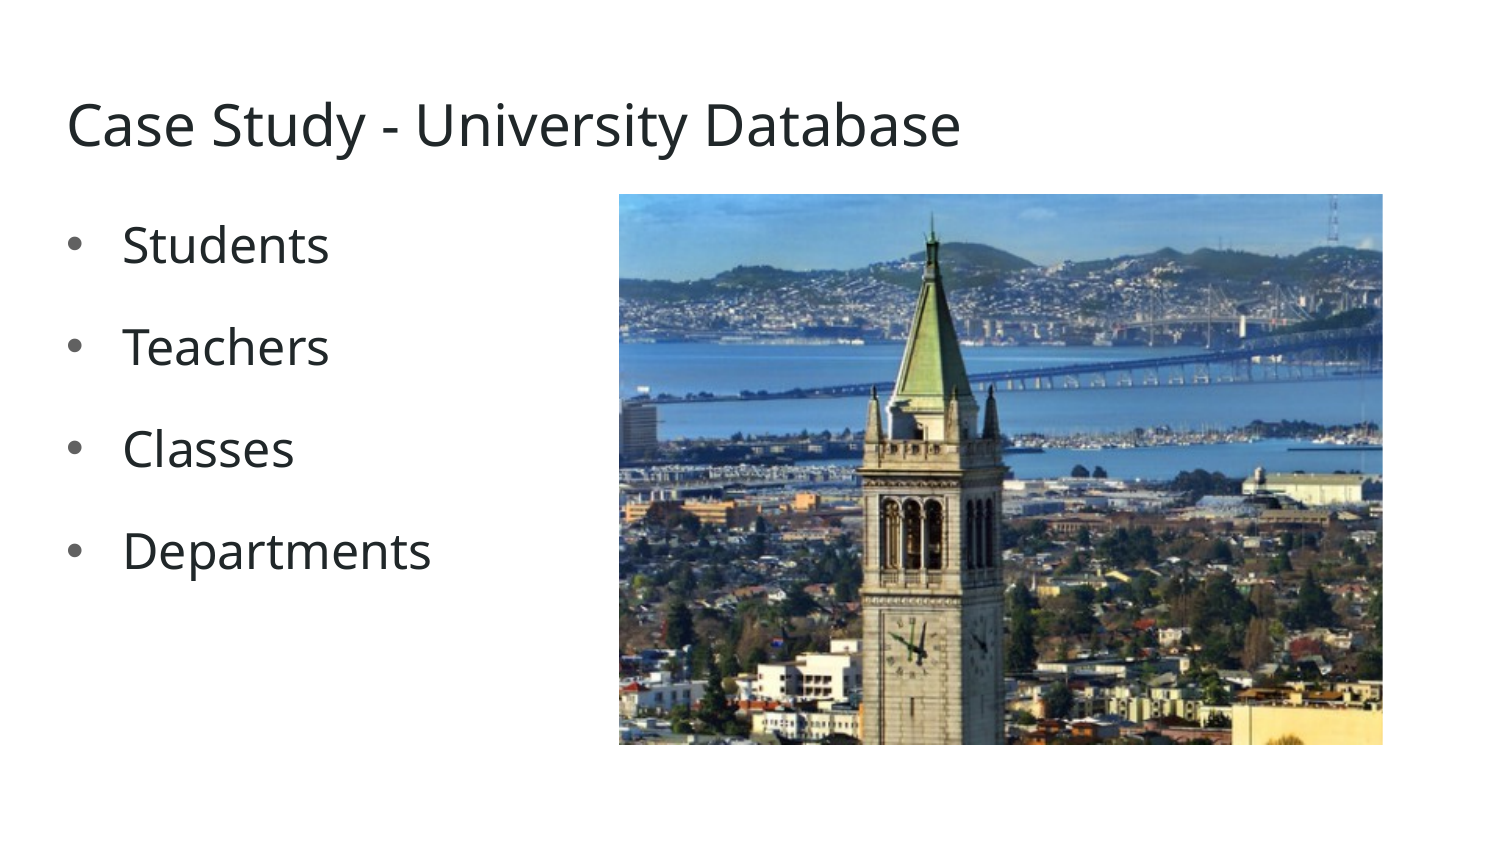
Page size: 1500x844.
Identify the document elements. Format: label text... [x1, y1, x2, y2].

picture [617, 194, 1383, 745]
title Case Study - University Database [51, 72, 1449, 167]
list Students Teachers Classes Departments [51, 189, 708, 750]
